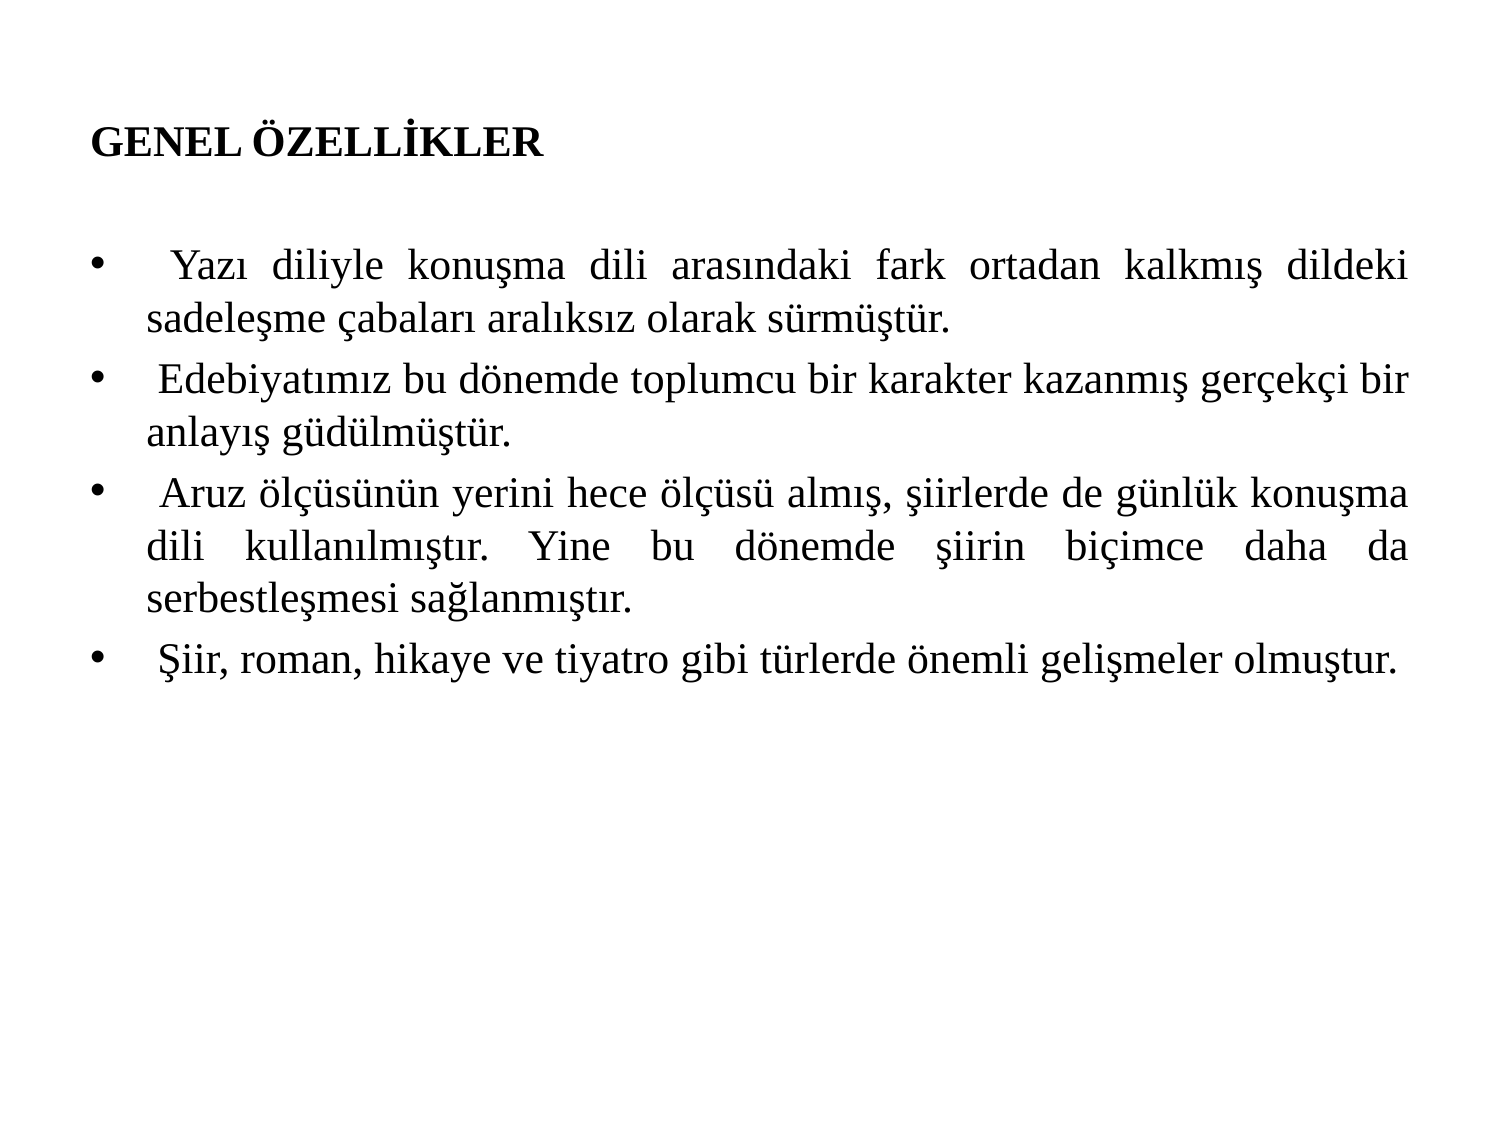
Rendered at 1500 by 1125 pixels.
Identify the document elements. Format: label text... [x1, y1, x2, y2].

title GENEL ÖZELLİKLER [75, 45, 1425, 228]
list Yazı diliyle konuşma dili arasındaki fark ortadan kalkmış dildeki sadeleşme çabaları aralıksız olarak sürmüştür. Edebiyatımız bu dönemde toplumcu bir karakter kazanmış gerçekçi bir anlayış güdülmüştür. Aruz ölçüsünün yerini hece ölçüsü almış, şiirlerde de günlük konuşma dili kullanılmıştır. Yine bu dönemde şiirin biçimce daha da serbestleşmesi sağlanmıştır. Şiir, roman, hikaye ve tiyatro gibi türlerde önemli gelişmeler olmuştur. [75, 228, 1425, 972]
